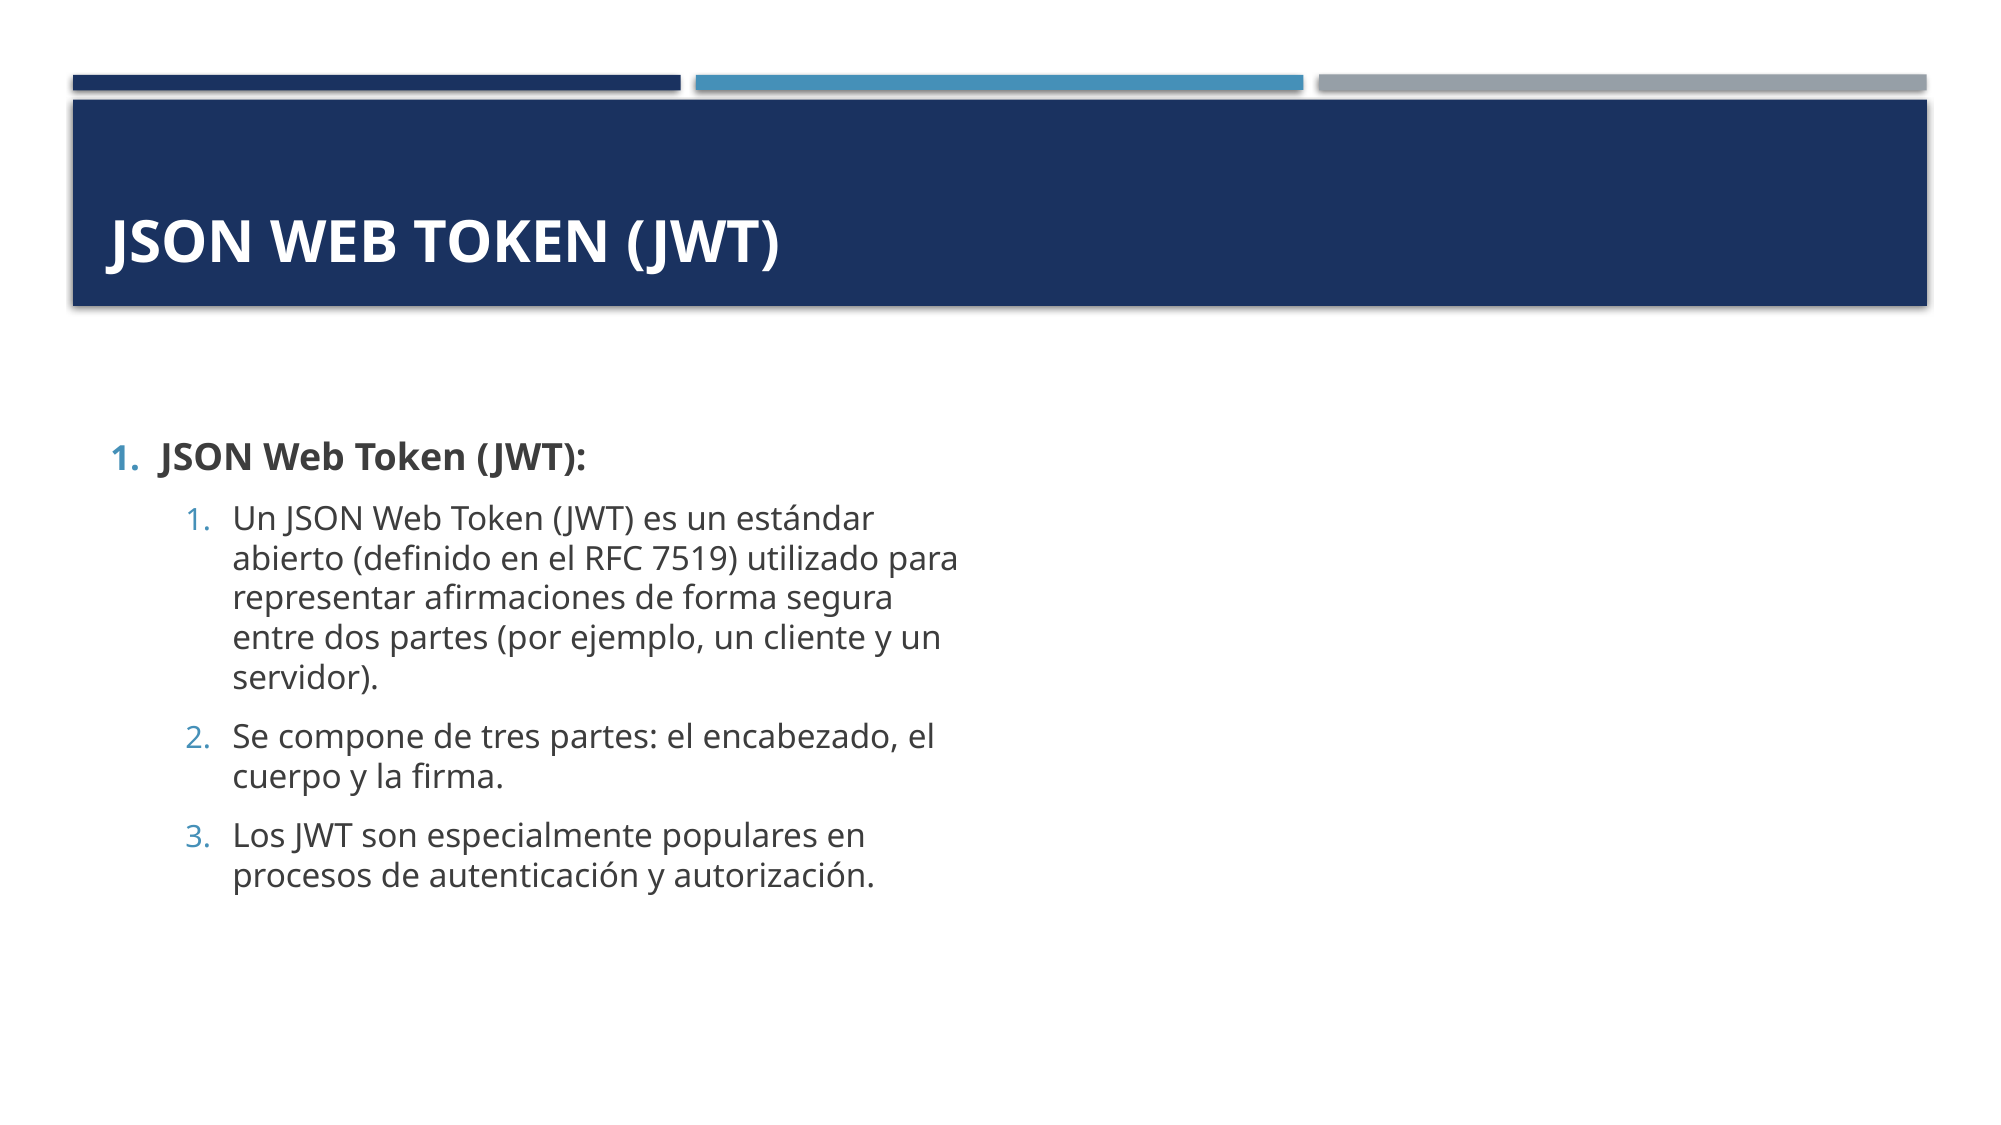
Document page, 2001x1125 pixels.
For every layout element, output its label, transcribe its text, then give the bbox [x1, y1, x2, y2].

title JSON Web Token (JWT) [95, 119, 1905, 282]
list JSON Web Token (JWT): Un JSON Web Token (JWT) es un estándar abierto (definido en el RFC 7519) utilizado para representar afirmaciones de forma segura entre dos partes (por ejemplo, un cliente y un servidor). Se compone de tres partes: el encabezado, el cuerpo y la firma. Los JWT son especialmente populares en procesos de autenticación y autorización. [95, 365, 985, 962]
